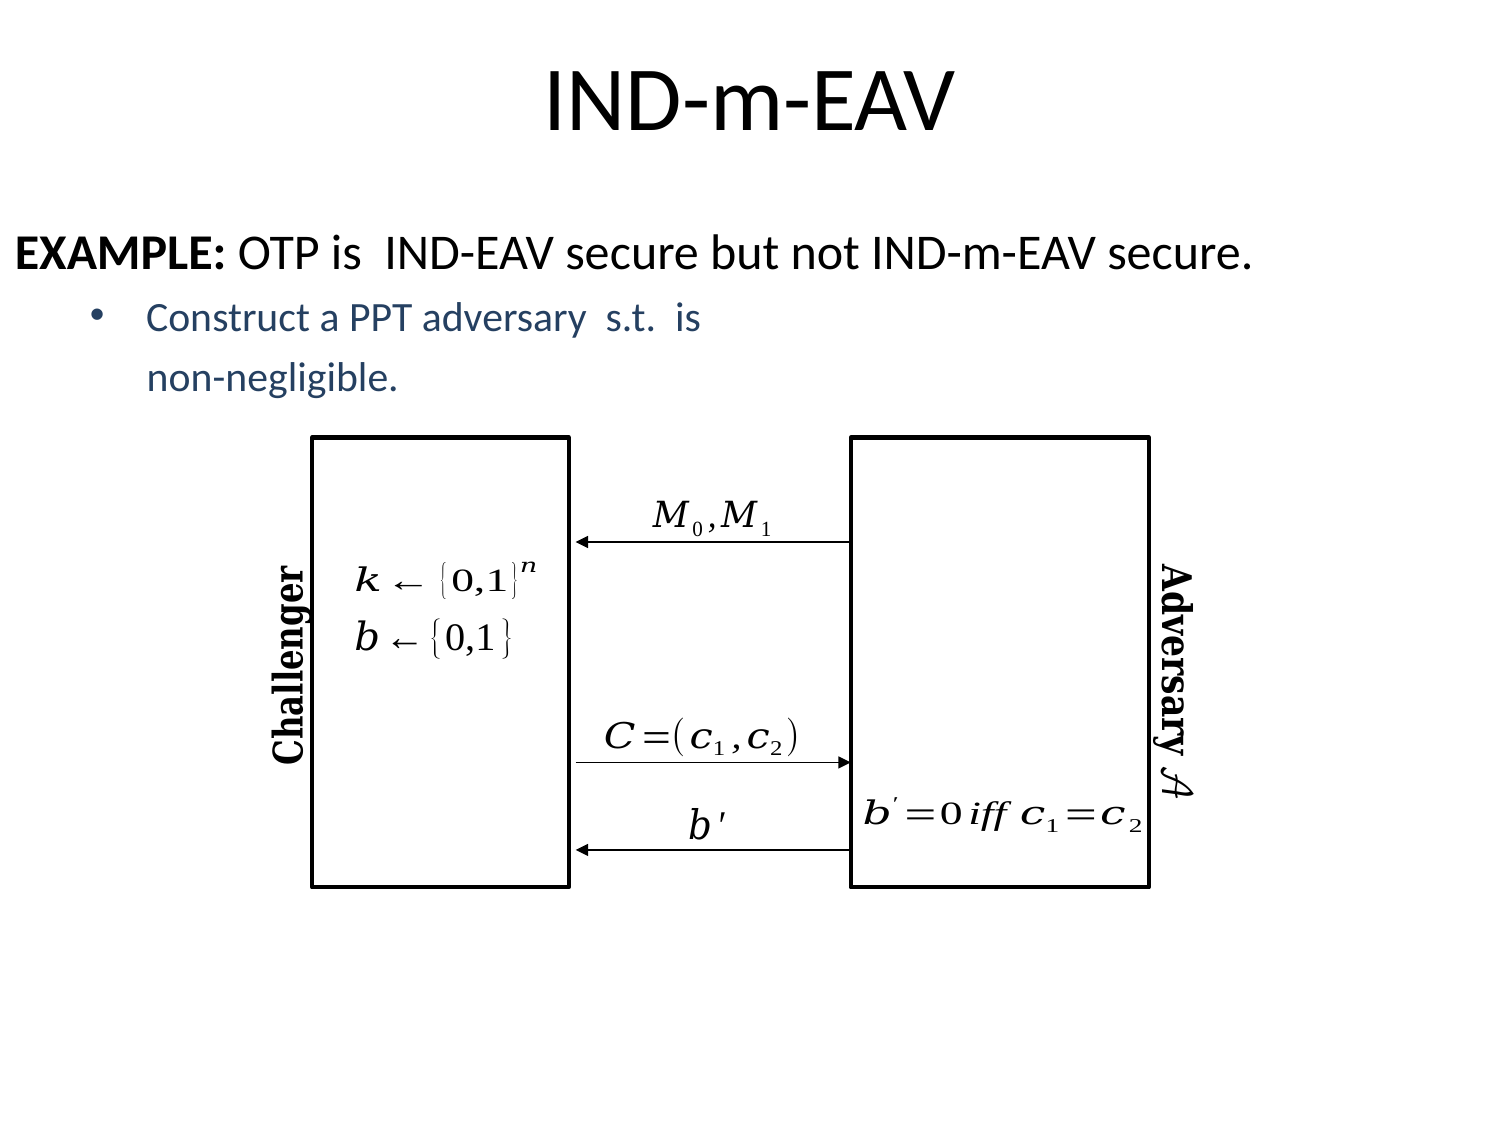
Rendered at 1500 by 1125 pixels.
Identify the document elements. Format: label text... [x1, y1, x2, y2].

text_box [849, 435, 1151, 889]
text_box [310, 435, 571, 889]
title IND-m-EAV [0, 0, 1500, 188]
